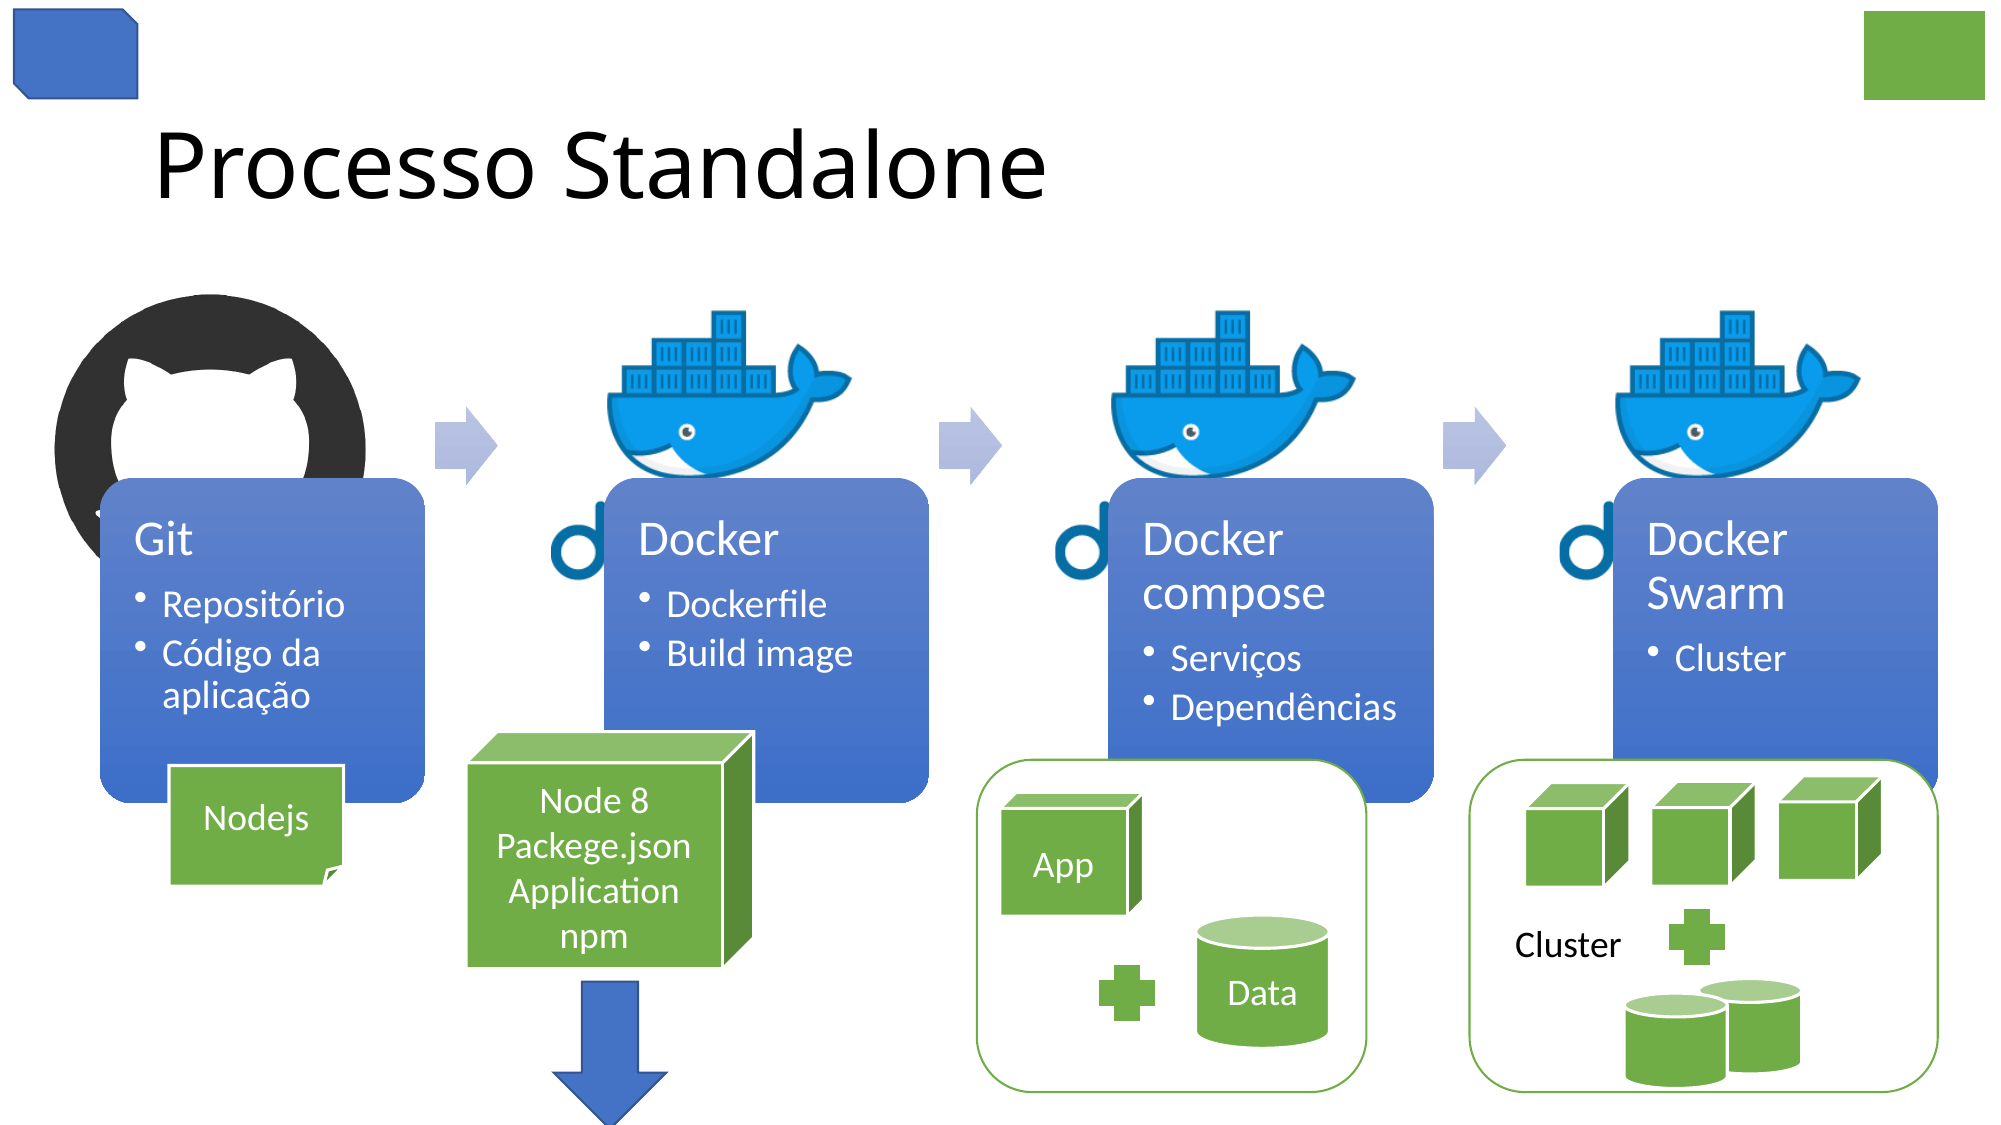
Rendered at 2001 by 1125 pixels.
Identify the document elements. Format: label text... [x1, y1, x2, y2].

text_box [551, 980, 669, 1125]
text_box [1523, 841, 1632, 889]
text_box [1649, 841, 1758, 888]
text_box [1622, 991, 1729, 1091]
title Processo Standalone [137, 59, 1863, 246]
text_box [1681, 906, 1728, 968]
text_box [1775, 841, 1885, 883]
text_box Cluster [1500, 912, 1686, 972]
text_box [1468, 841, 1939, 1094]
text_box App [998, 841, 1145, 918]
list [46, 246, 1939, 841]
text_box [975, 841, 1368, 1094]
text_box Nodejs [167, 841, 349, 888]
text_box Node 8 Packege.json Application npm [464, 841, 756, 971]
text_box Data [1194, 913, 1331, 1050]
text_box [1696, 976, 1804, 1076]
text_box [1096, 962, 1158, 1024]
